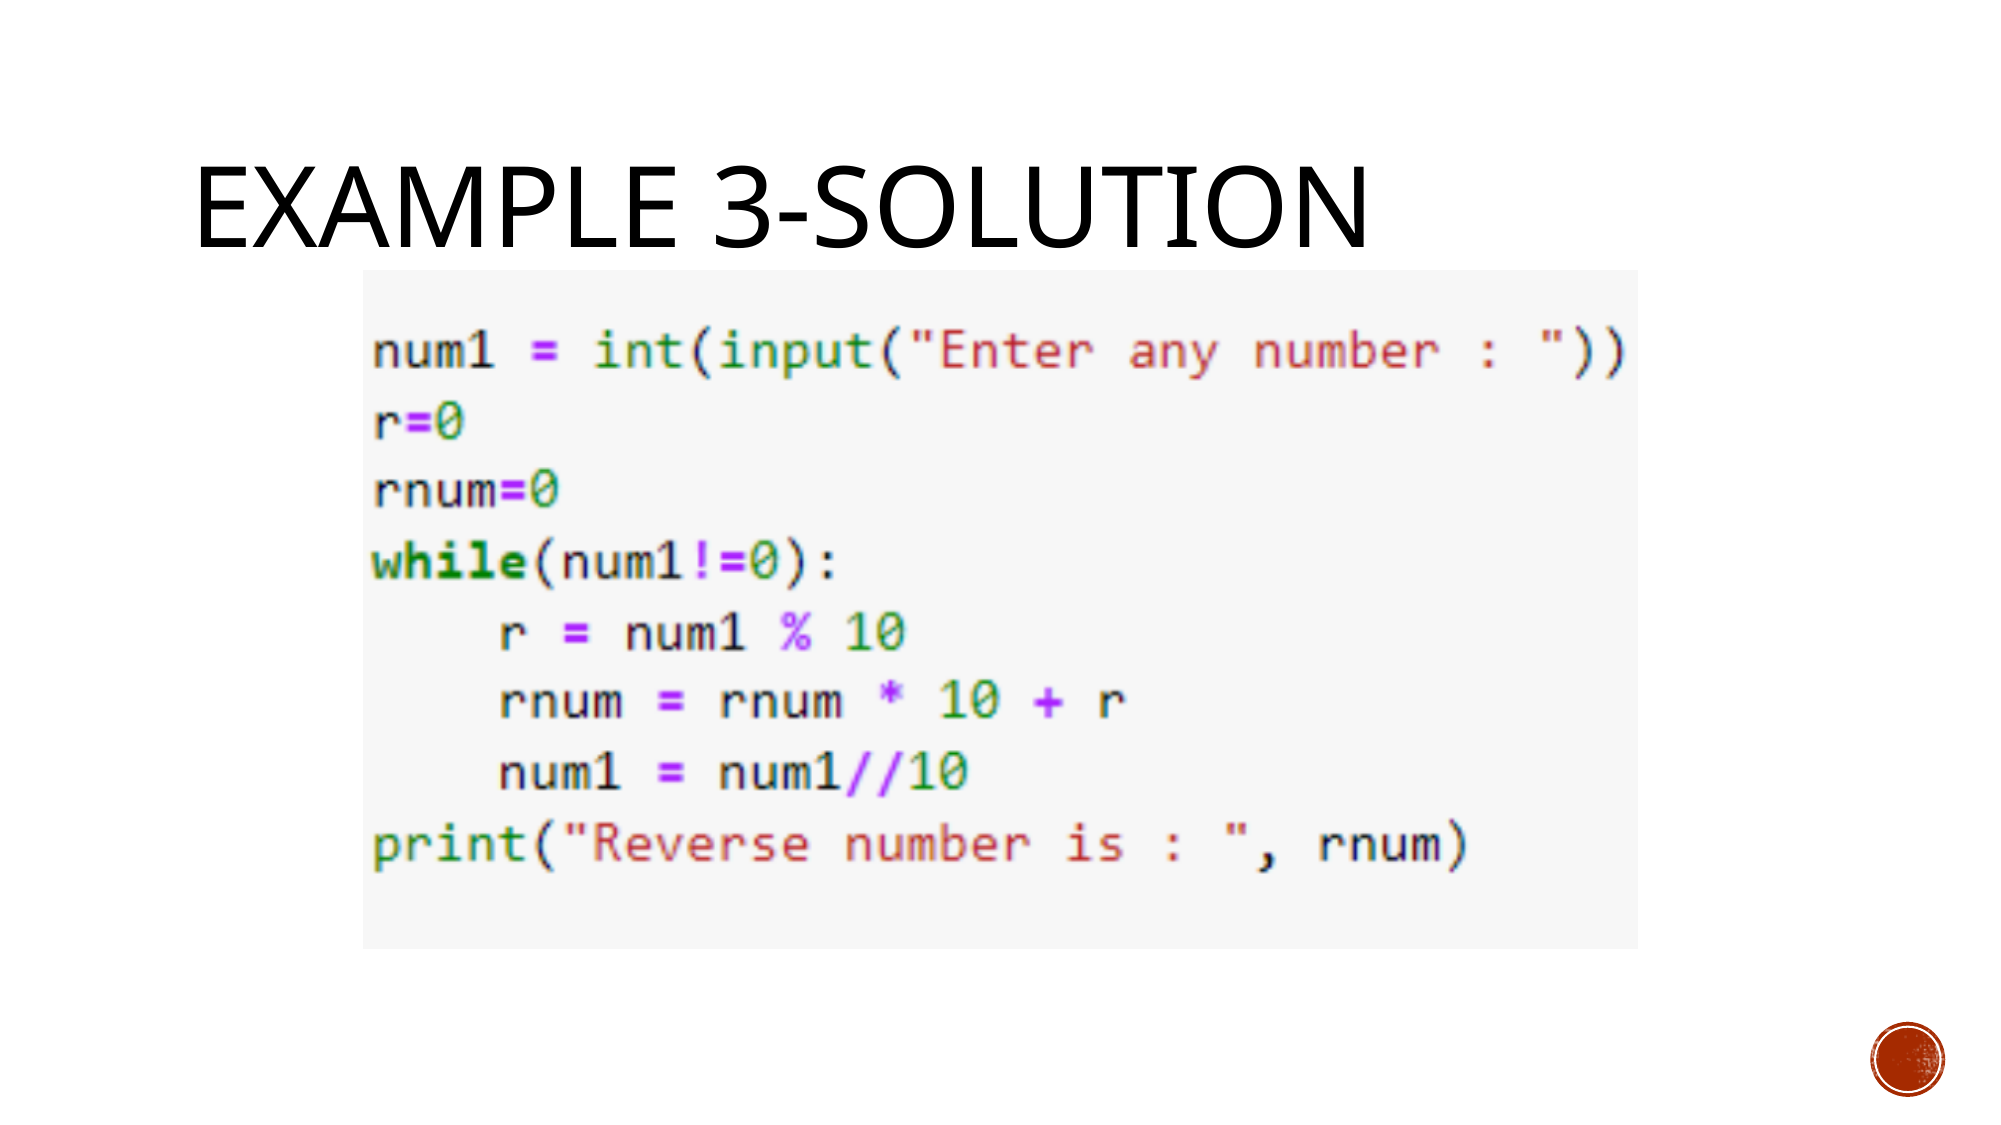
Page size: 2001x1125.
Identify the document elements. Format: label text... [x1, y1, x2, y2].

title Example 3-solution [175, 79, 1826, 344]
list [367, 274, 1635, 946]
